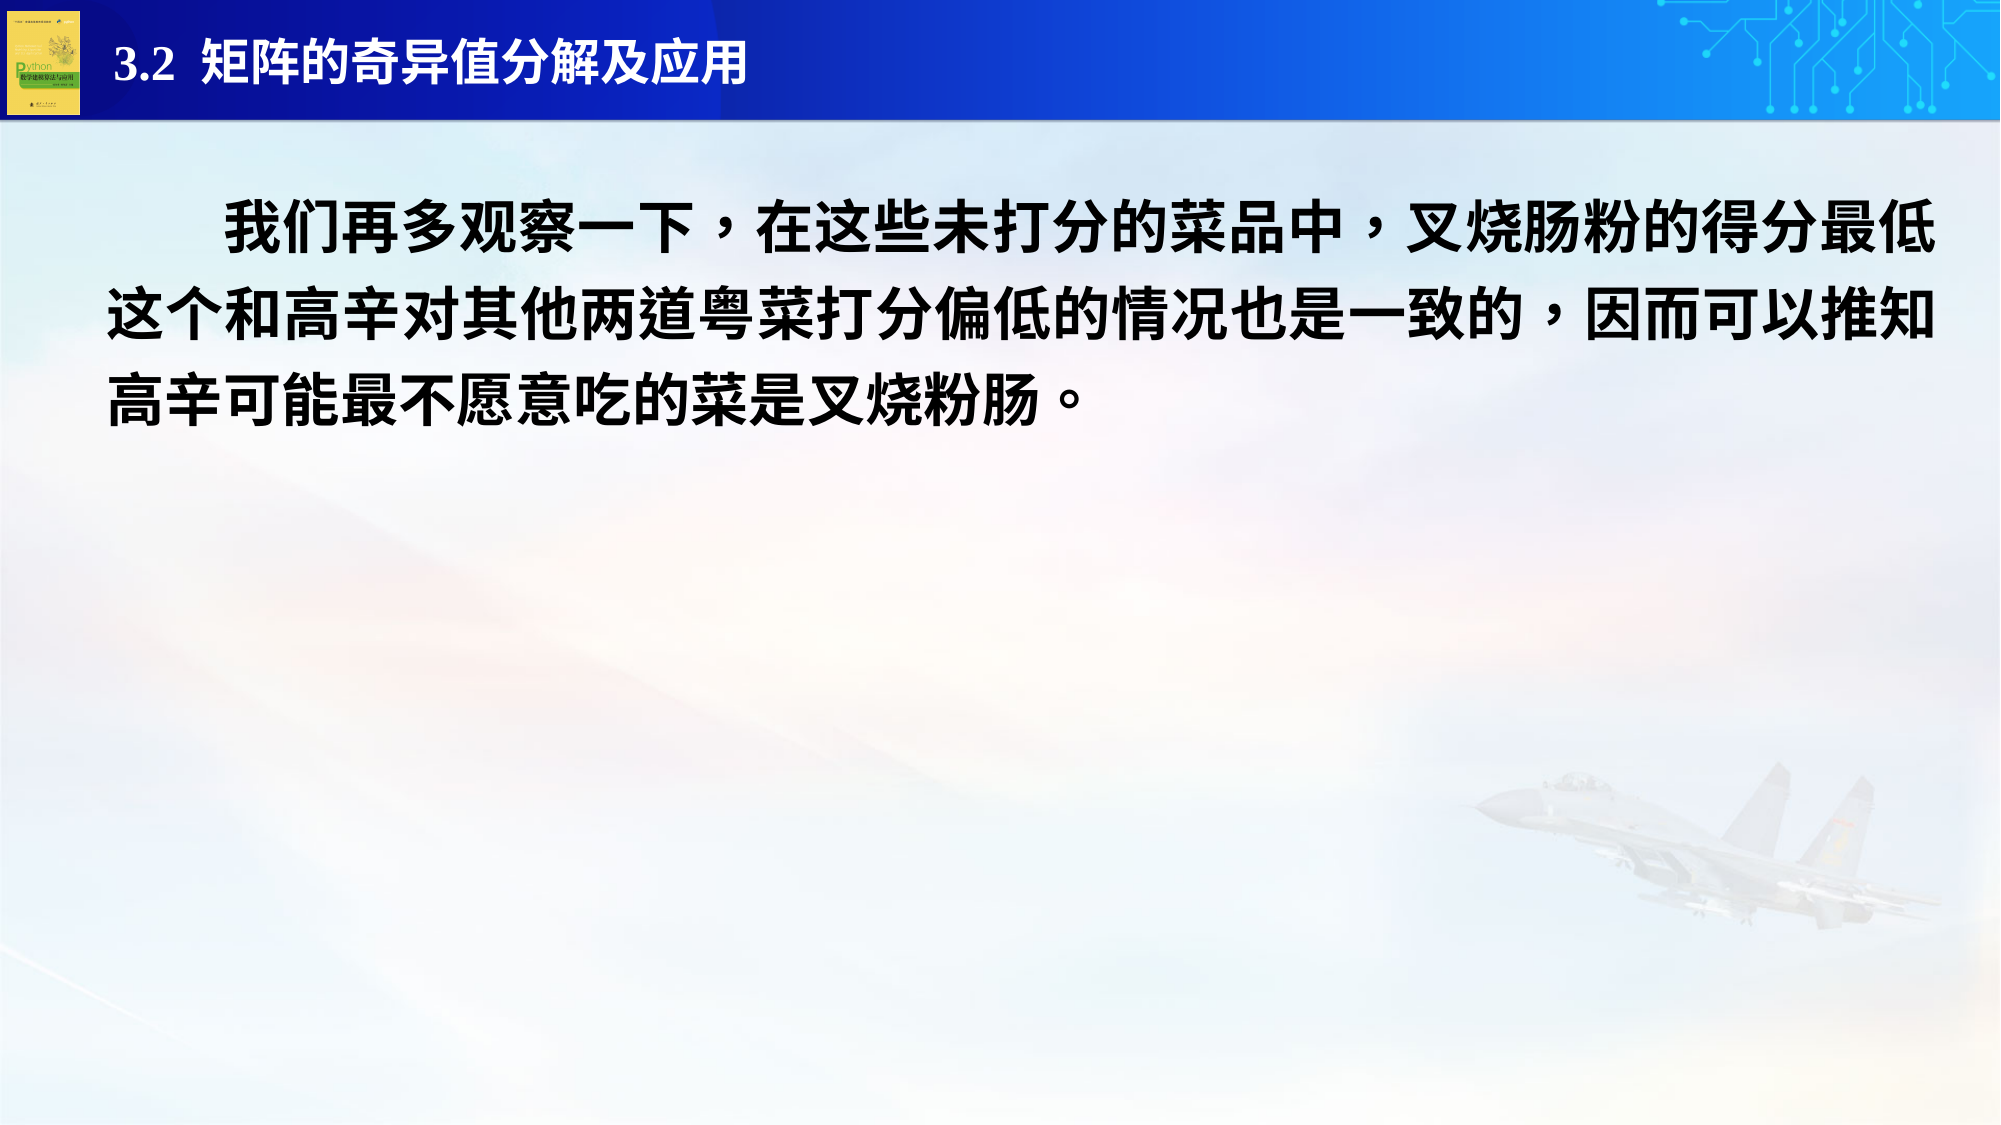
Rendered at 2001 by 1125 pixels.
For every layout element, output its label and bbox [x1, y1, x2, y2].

text_box [106, 185, 1938, 1050]
picture [0, 0, 2000, 1125]
